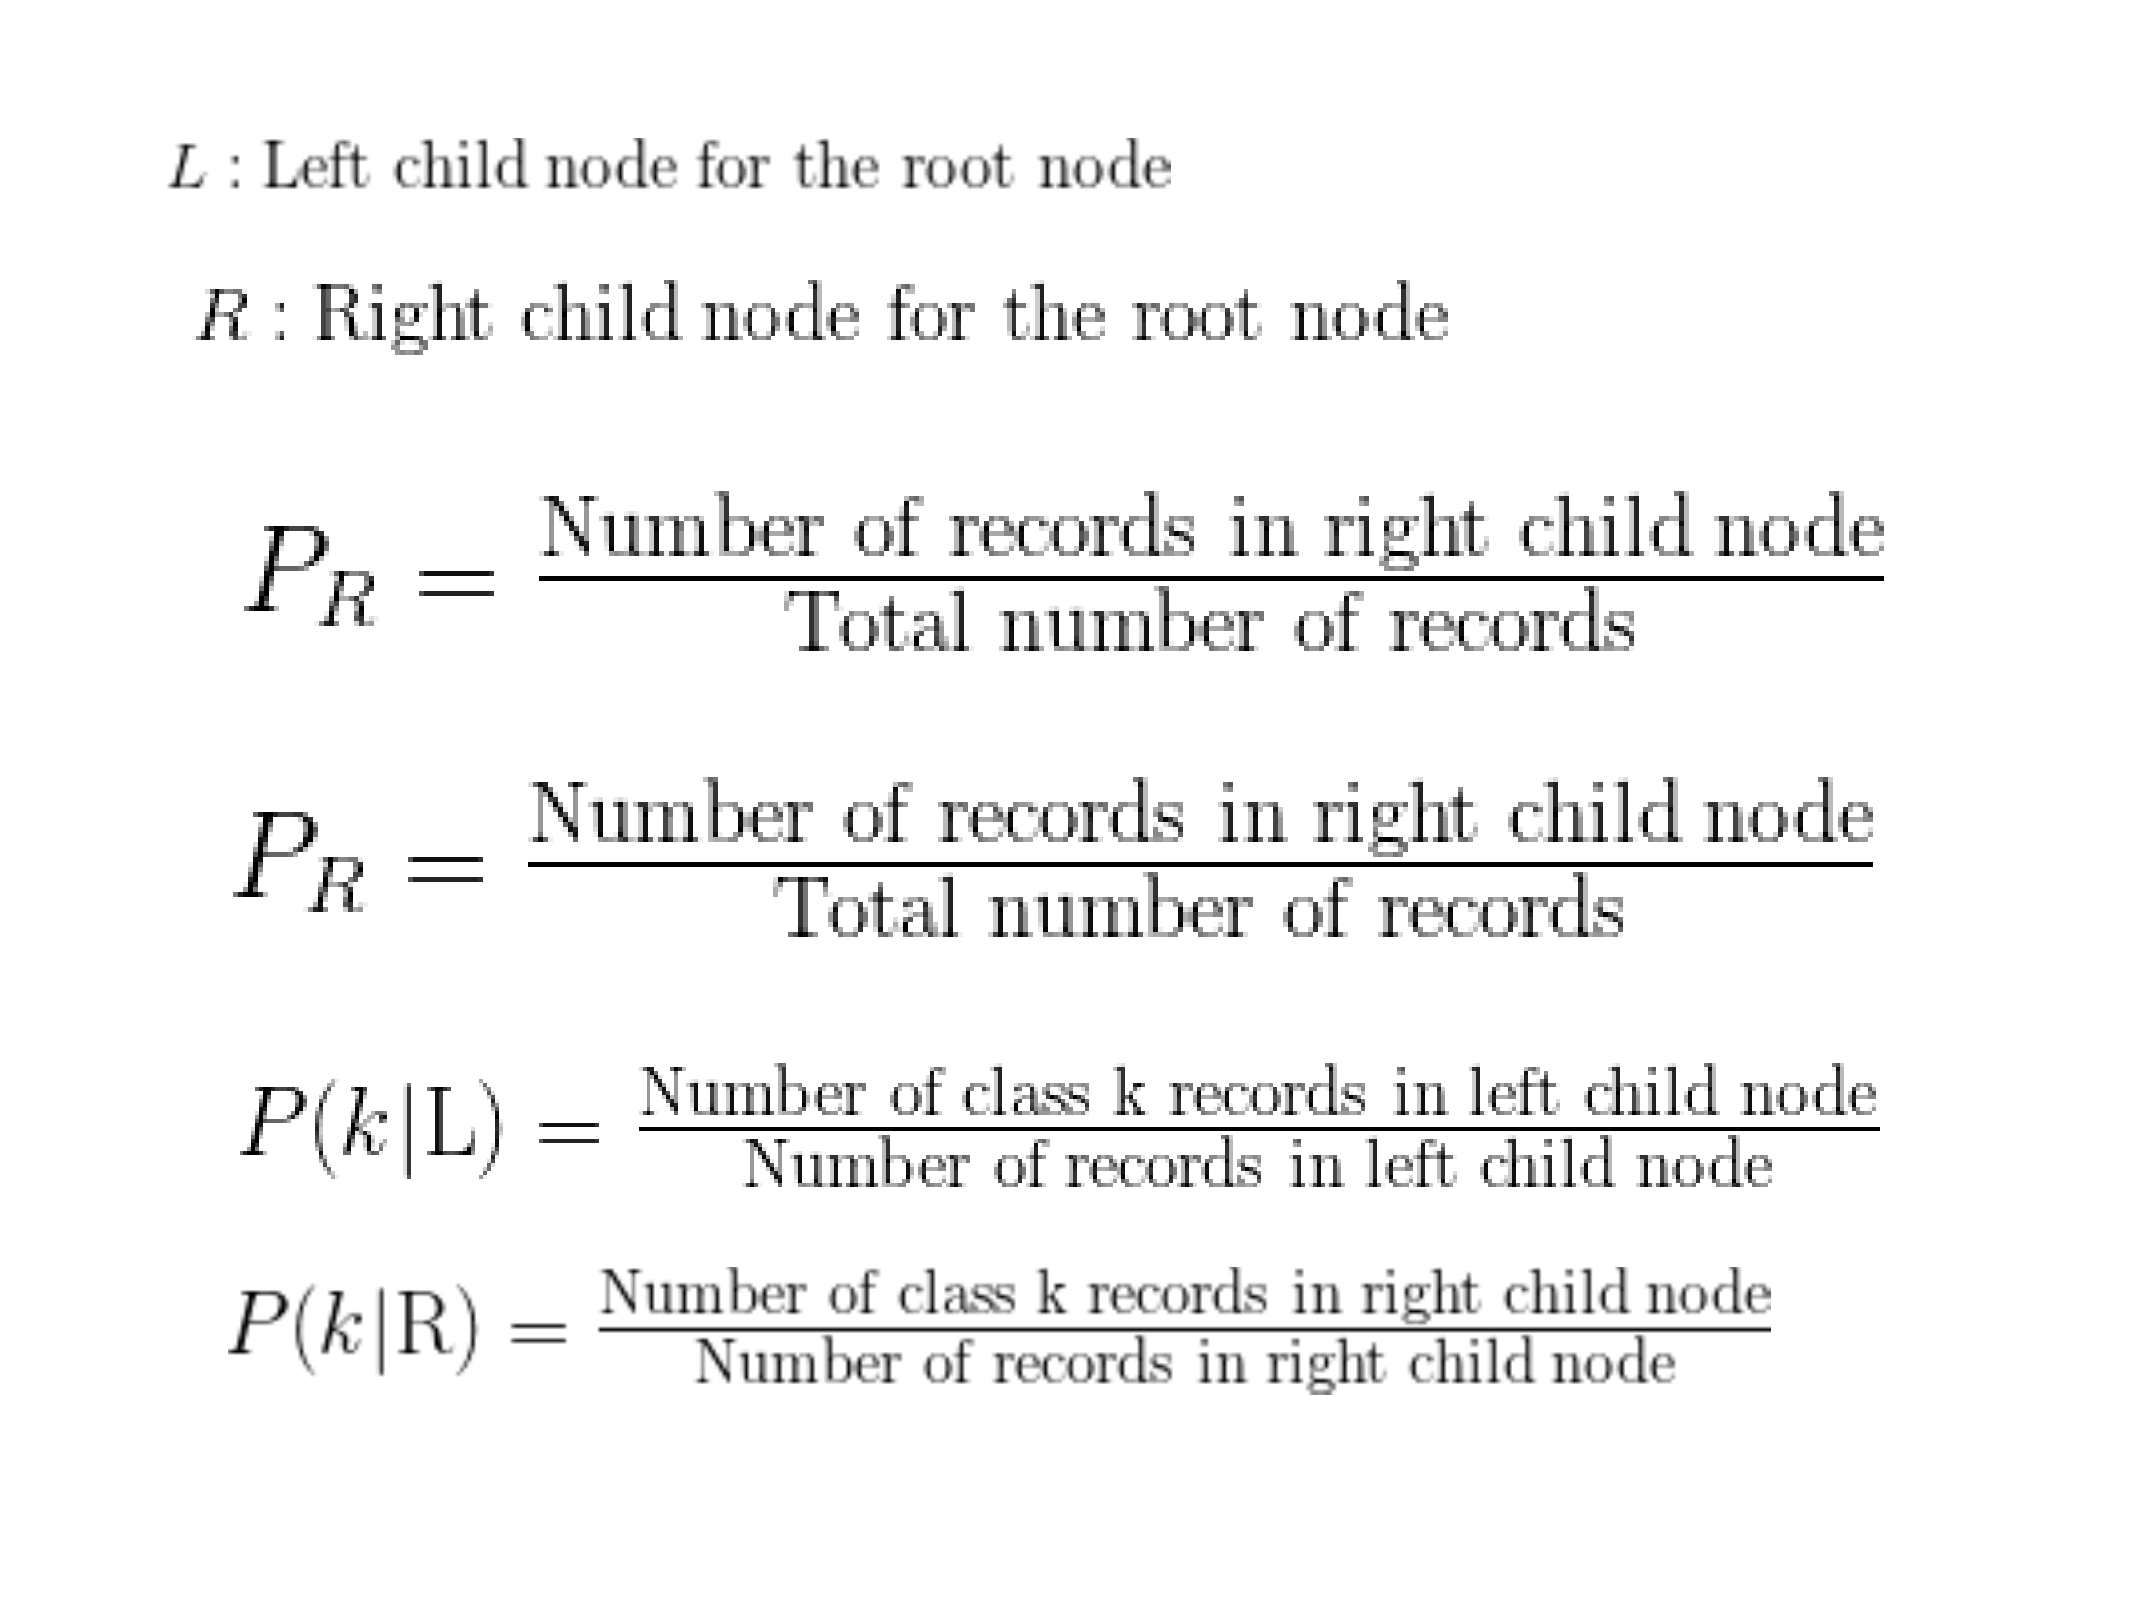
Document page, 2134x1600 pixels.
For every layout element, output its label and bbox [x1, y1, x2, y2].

picture [192, 280, 1448, 355]
picture [240, 1063, 1881, 1192]
picture [244, 491, 1884, 657]
picture [166, 137, 1172, 193]
picture [227, 1266, 1771, 1395]
picture [233, 777, 1873, 943]
